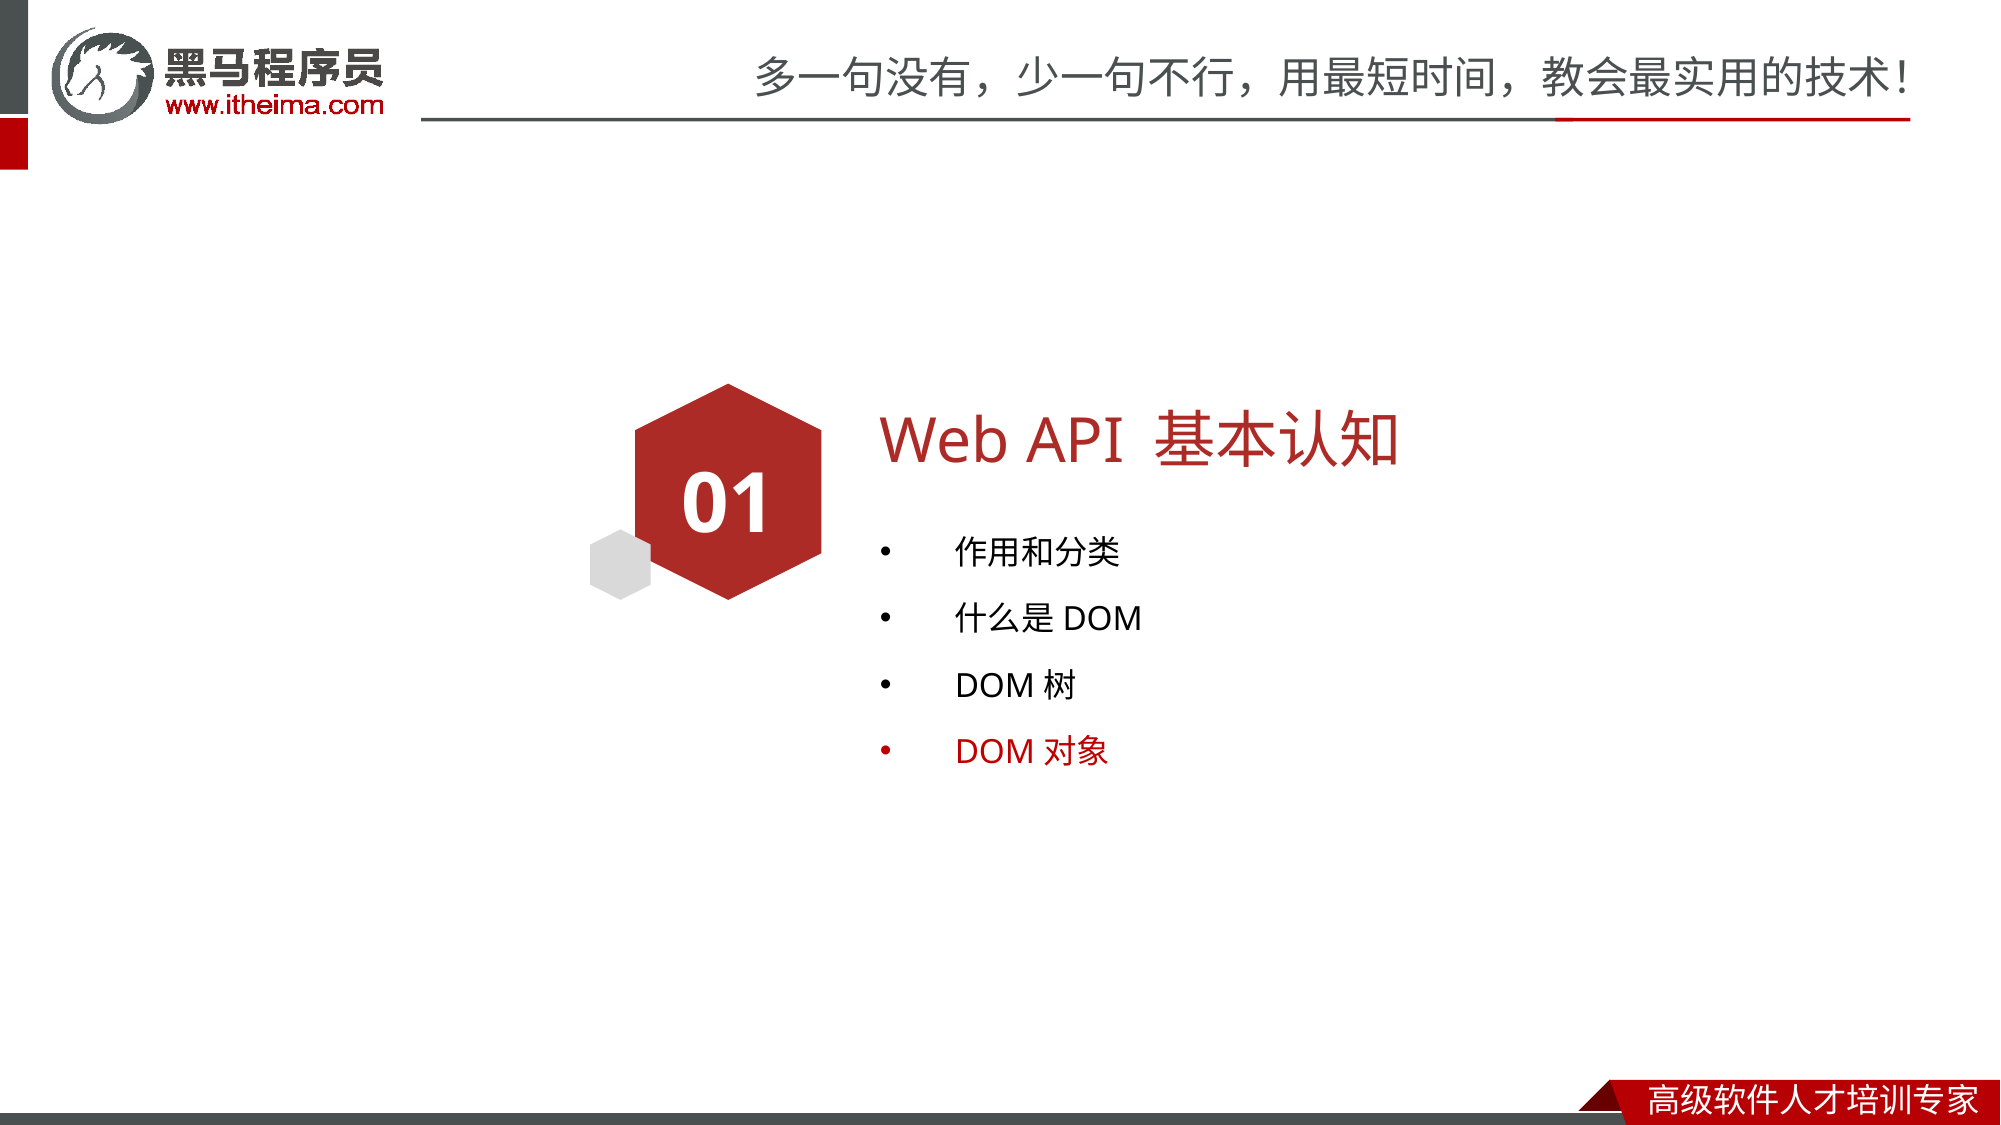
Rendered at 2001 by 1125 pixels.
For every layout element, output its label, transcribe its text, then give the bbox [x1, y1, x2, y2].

title Web API 基本认知 [864, 393, 1969, 484]
picture [50, 26, 384, 125]
list 01 [636, 404, 822, 594]
list 作用和分类 什么是DOM DOM树 DOM对象 [864, 503, 1762, 837]
